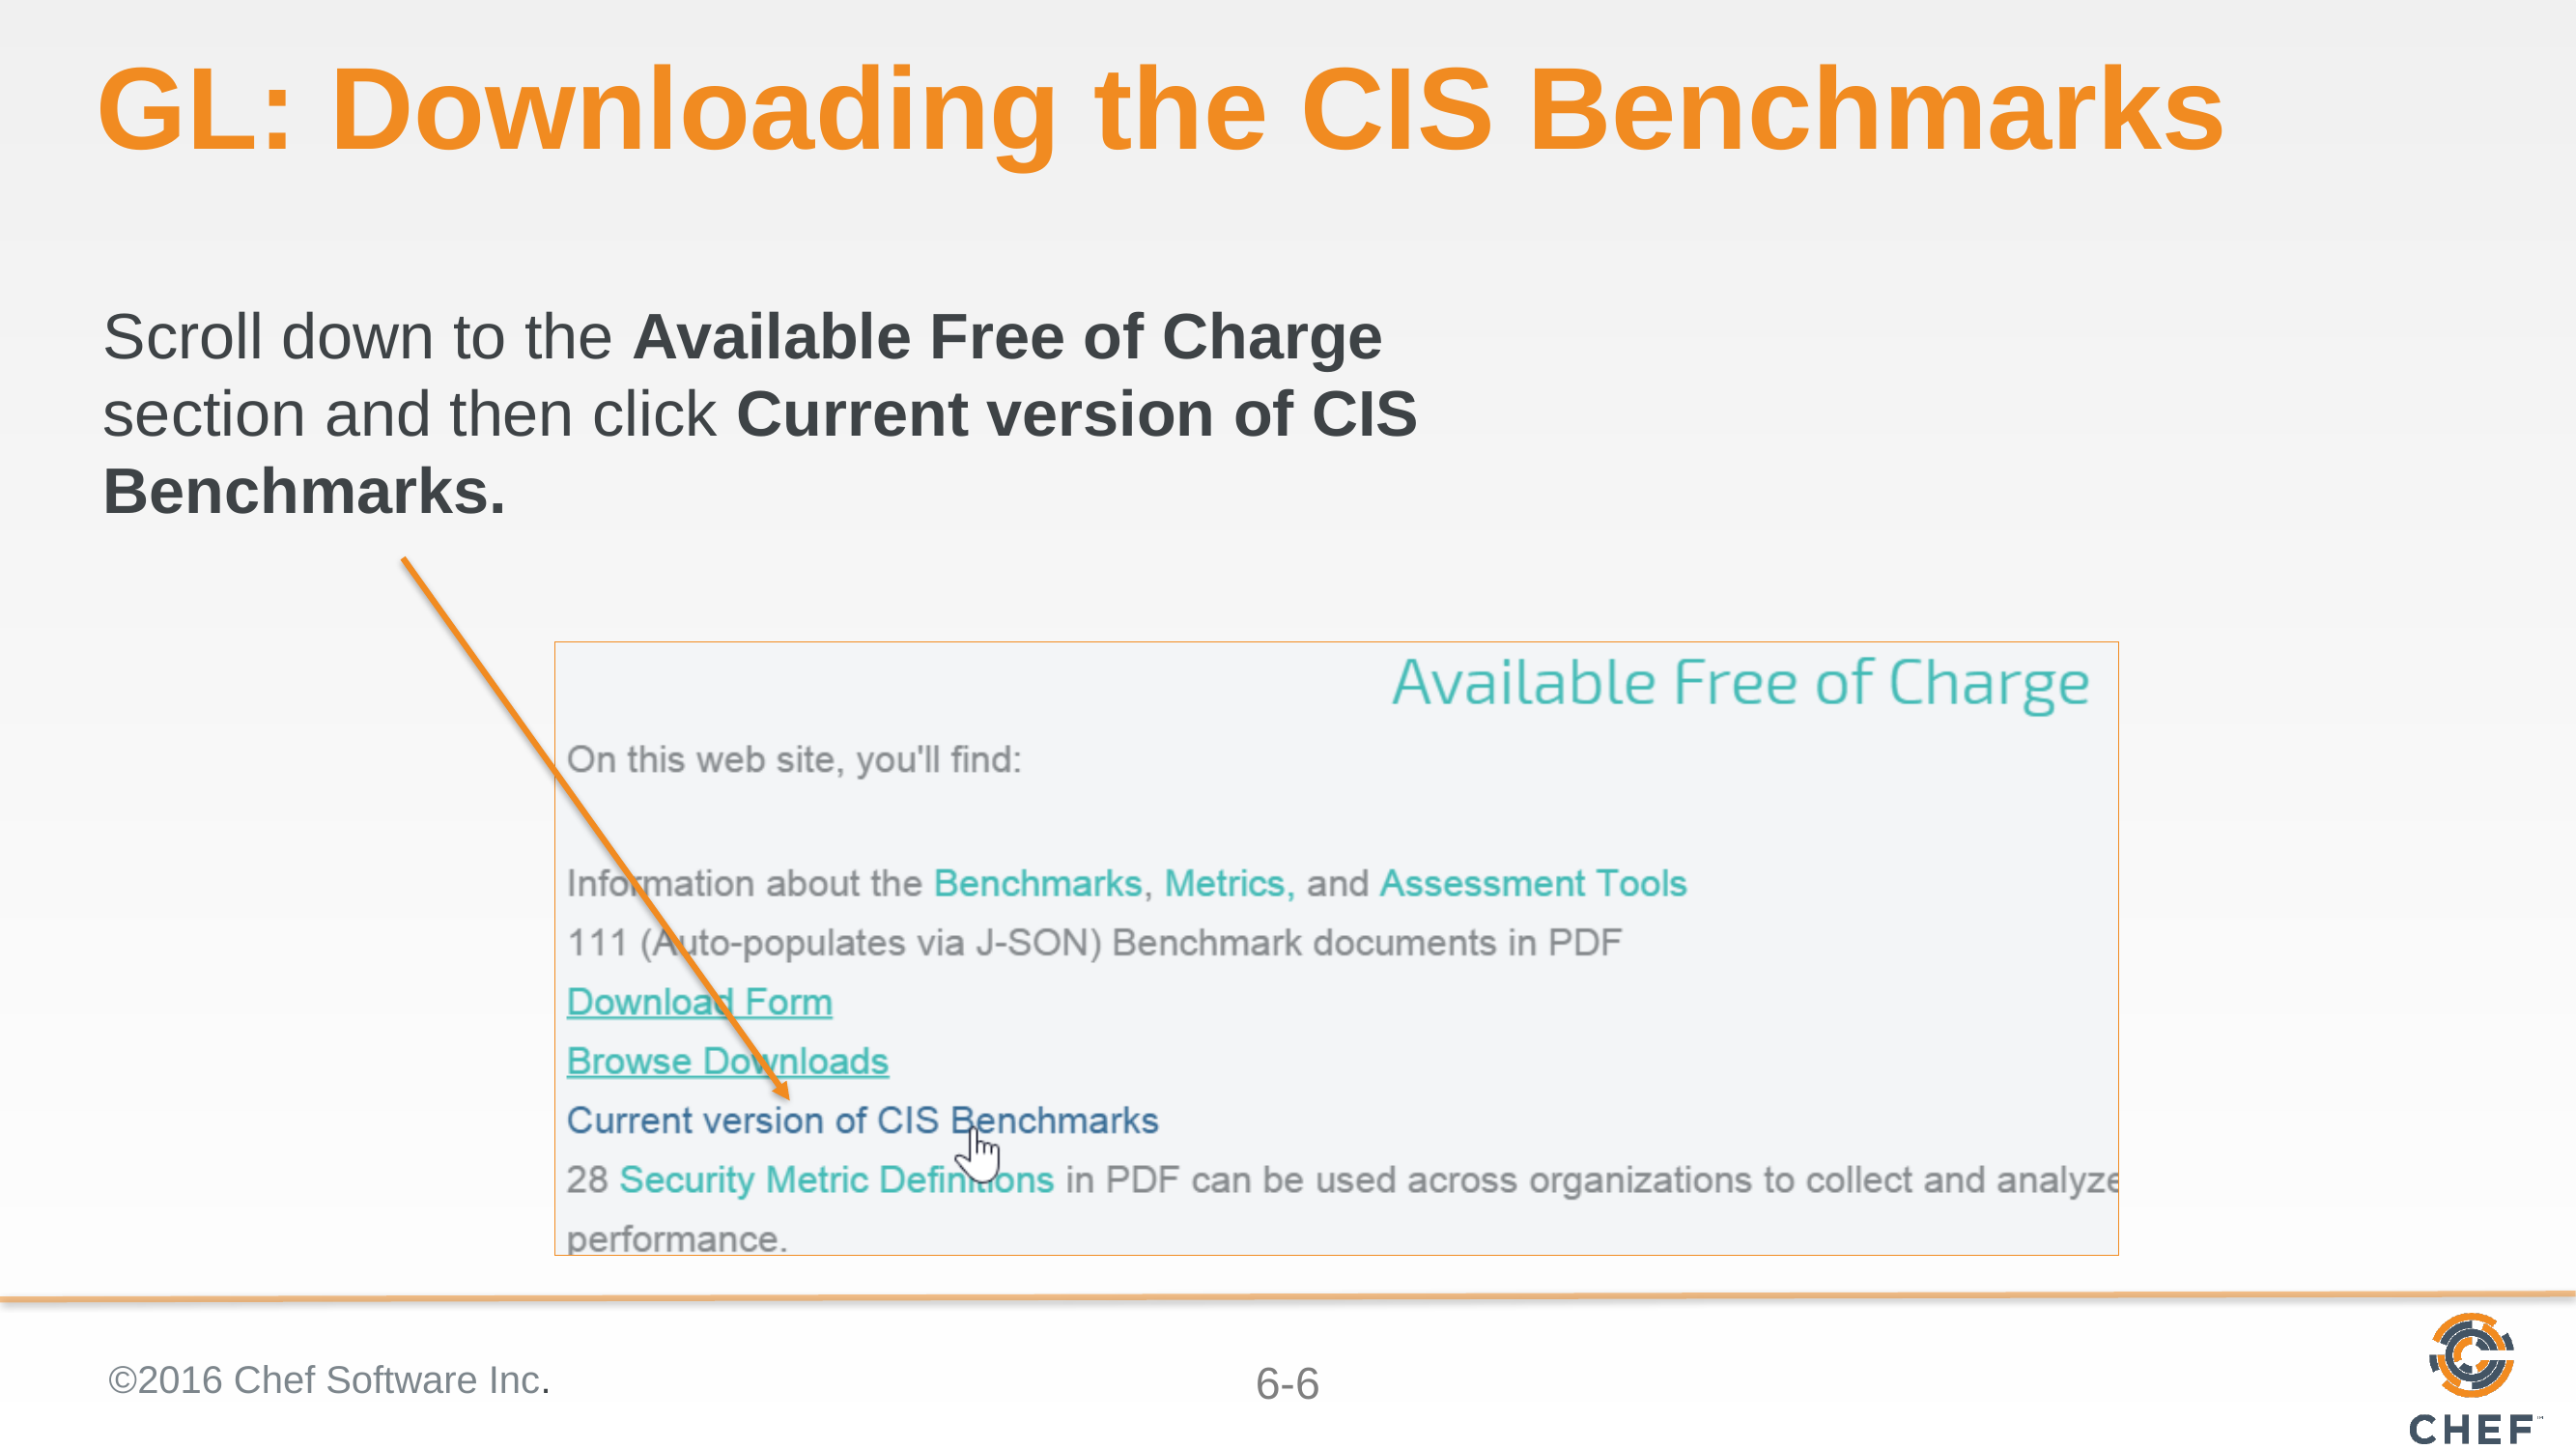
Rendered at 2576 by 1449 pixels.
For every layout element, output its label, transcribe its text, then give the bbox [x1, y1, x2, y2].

picture [553, 640, 2119, 1257]
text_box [402, 557, 790, 1101]
list Scroll down to the Available Free of Charge section and then click Current version of CIS Benchmarks. [102, 294, 1477, 1142]
picture [2399, 1297, 2551, 1449]
title GL: Downloading the CIS Benchmarks [96, 48, 2463, 180]
